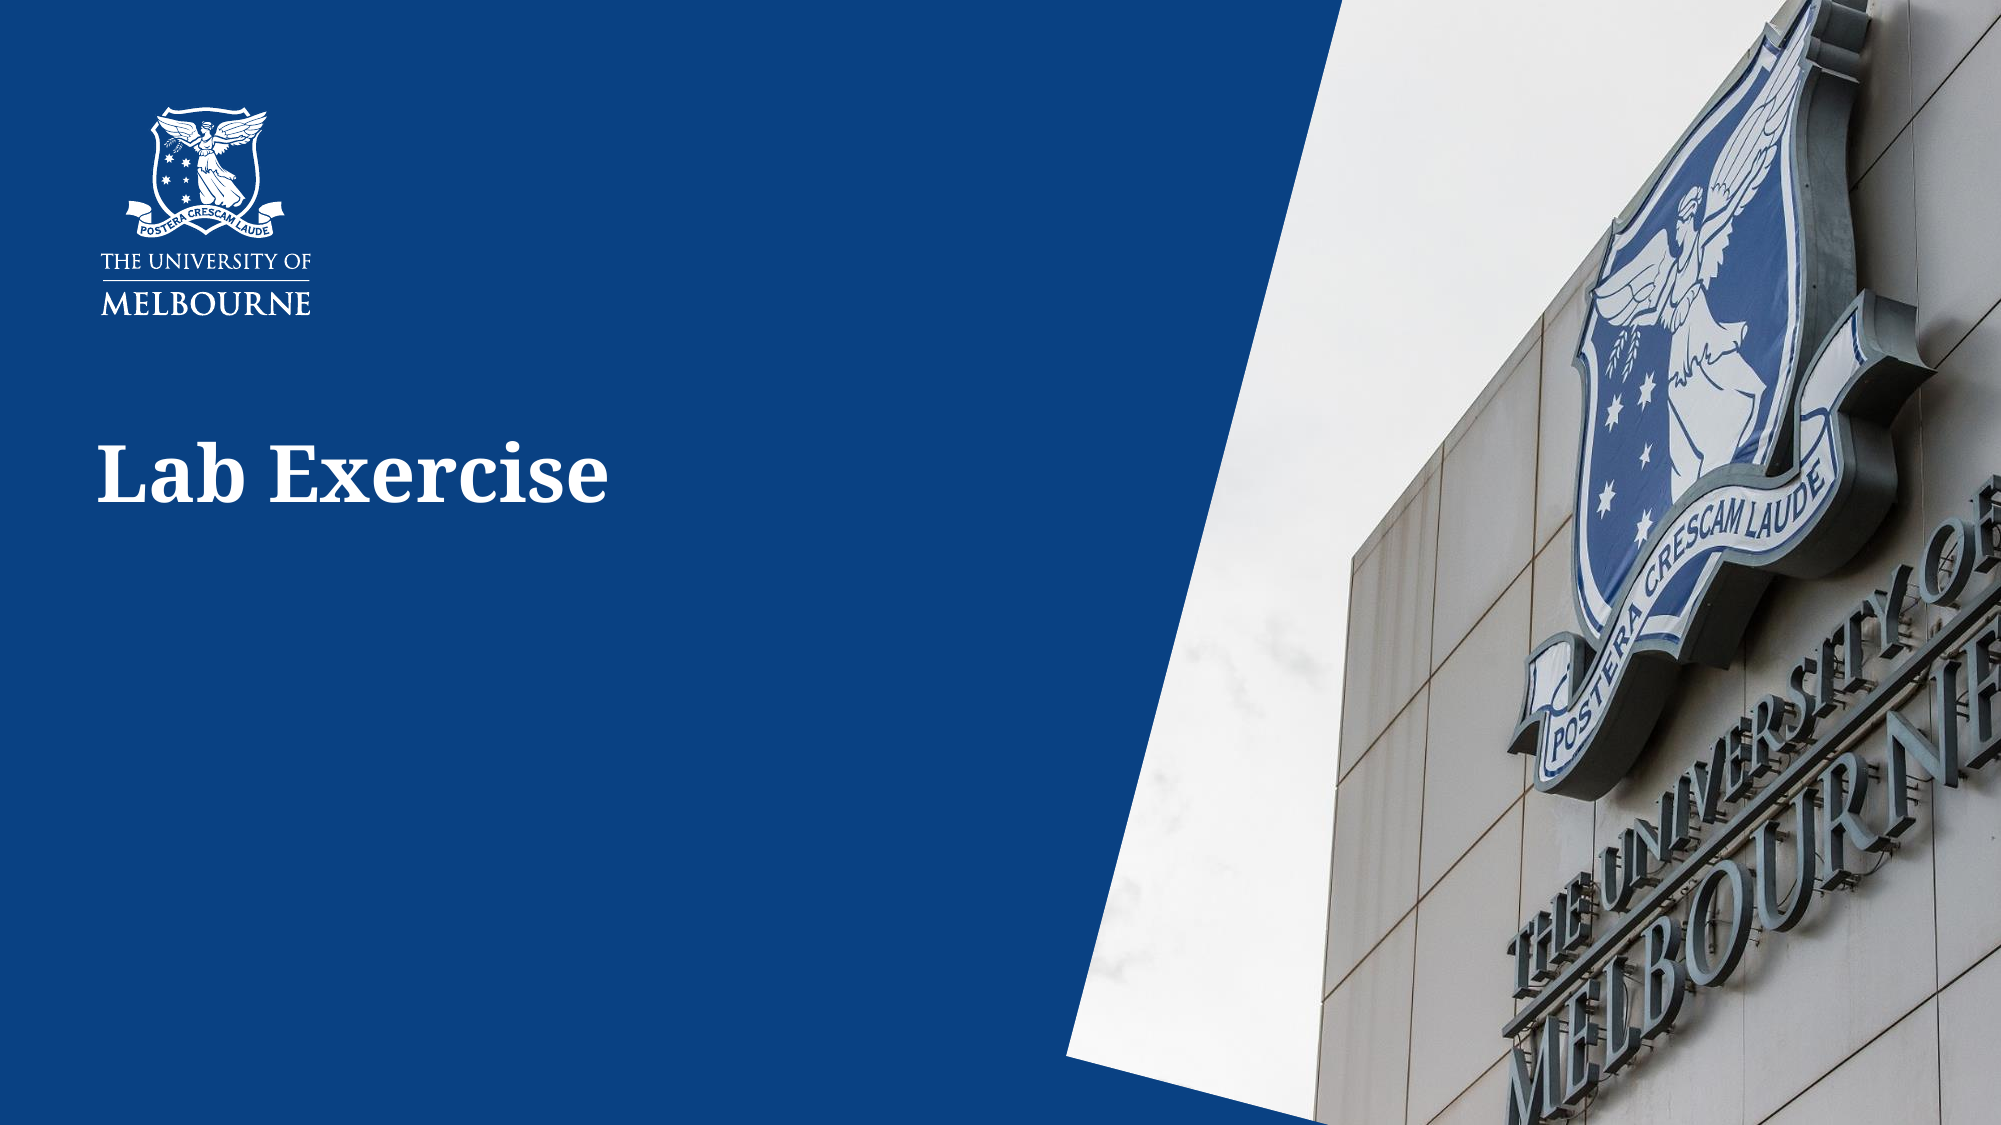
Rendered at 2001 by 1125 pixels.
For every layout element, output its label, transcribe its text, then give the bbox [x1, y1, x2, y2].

picture [1066, 0, 2001, 1125]
subtitle Lab Exercise [82, 408, 1066, 781]
